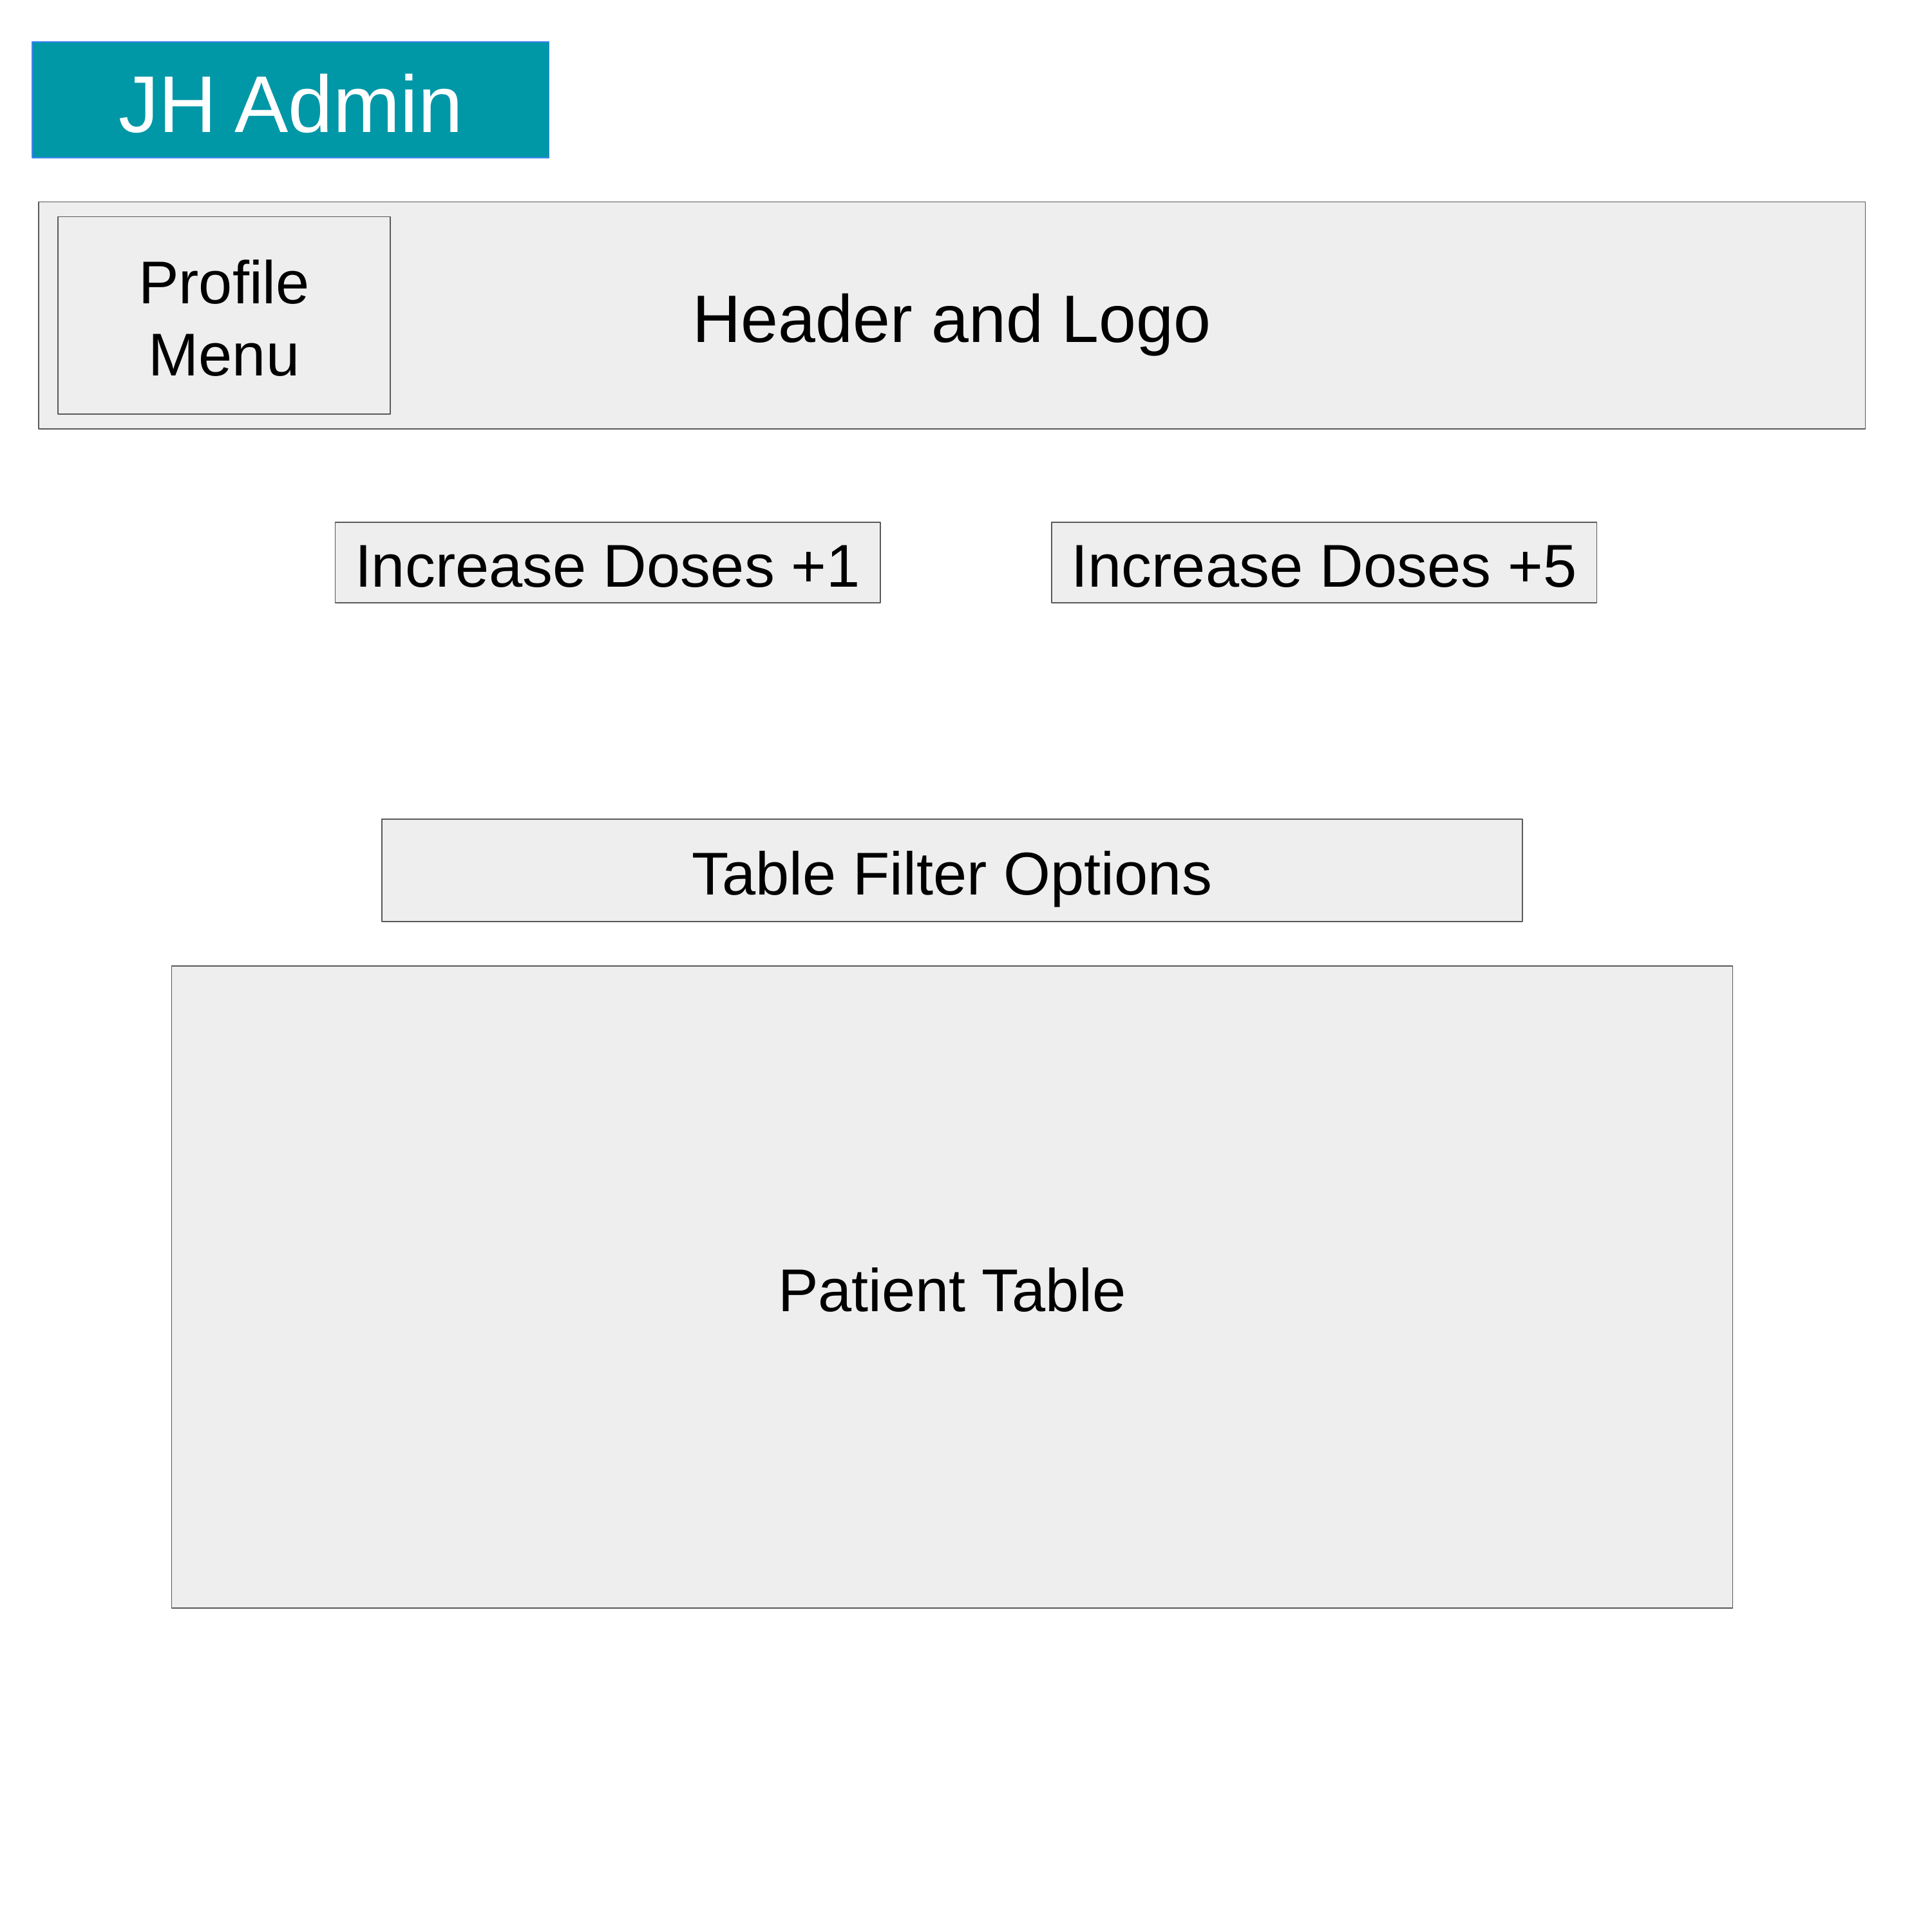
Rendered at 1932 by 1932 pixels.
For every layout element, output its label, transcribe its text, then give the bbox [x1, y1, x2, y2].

text_box Increase Doses +1 [335, 522, 881, 603]
text_box Profile Menu [58, 216, 390, 415]
text_box Patient Table [171, 966, 1733, 1609]
text_box Header and Logo [39, 202, 1866, 430]
text_box Increase Doses +5 [1051, 522, 1597, 603]
text_box Table Filter Options [382, 819, 1522, 922]
text_box JH Admin [32, 42, 549, 158]
